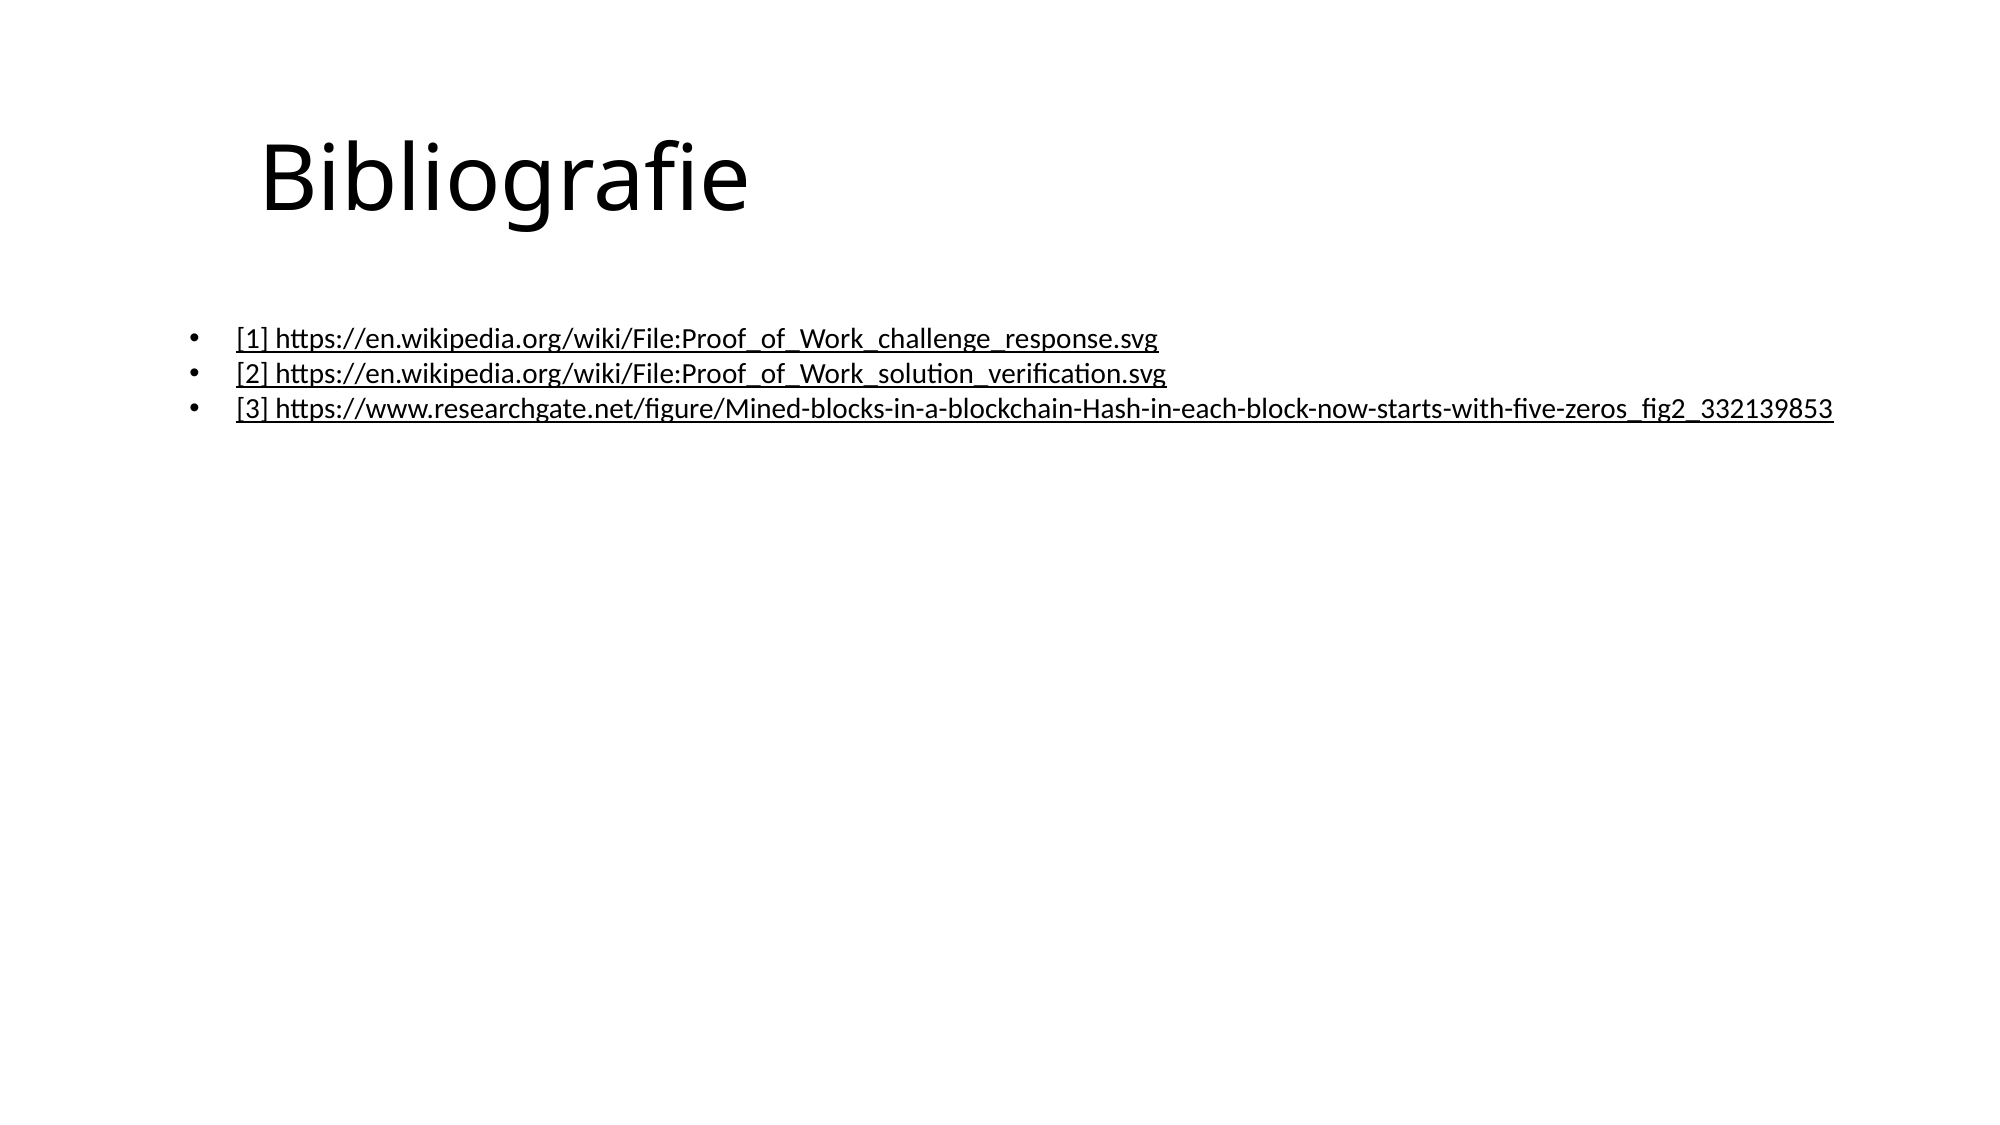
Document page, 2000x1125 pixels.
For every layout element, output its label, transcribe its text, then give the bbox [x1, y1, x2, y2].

title Bibliografie [243, 112, 1887, 250]
text_box [1] https://en.wikipedia.org/wiki/File:Proof_of_Work_challenge_response.svg [2] https://en.wikipedia.org/wiki/File:Proof_of_Work_solution_verification.svg [3] https://www.researchgate.net/figure/Mined-blocks-in-a-blockchain-Hash-in-each-block-now-starts-with-five-zeros_fig2_332139853 [174, 312, 2000, 478]
